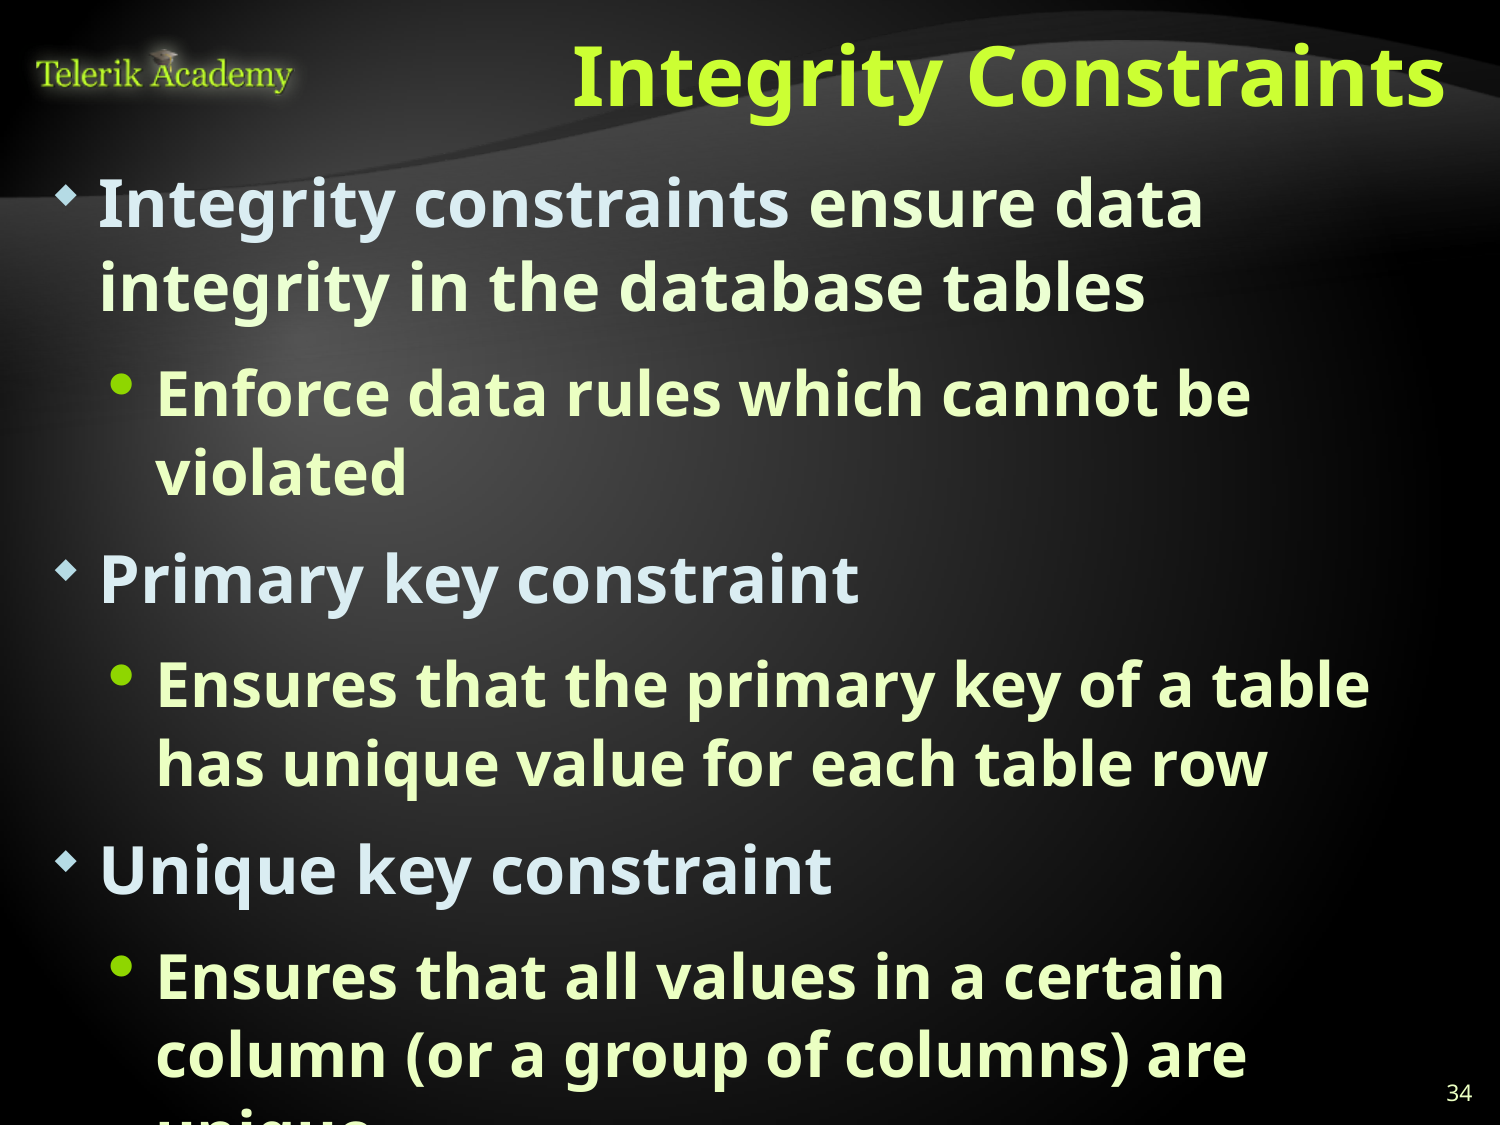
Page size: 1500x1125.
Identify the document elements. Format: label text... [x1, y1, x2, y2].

picture [0, 0, 1500, 1125]
title Integrity Constraints [300, 12, 1463, 149]
slide_number 34 [1412, 1074, 1488, 1113]
list Integrity constraints ensure data integrity in the database tables Enforce data rules which cannot be violated Primary key constraint Ensures that the primary key of a table has unique value for each table row Unique key constraint Ensures that all values in a certain column (or a group of columns) are unique [37, 149, 1463, 1100]
